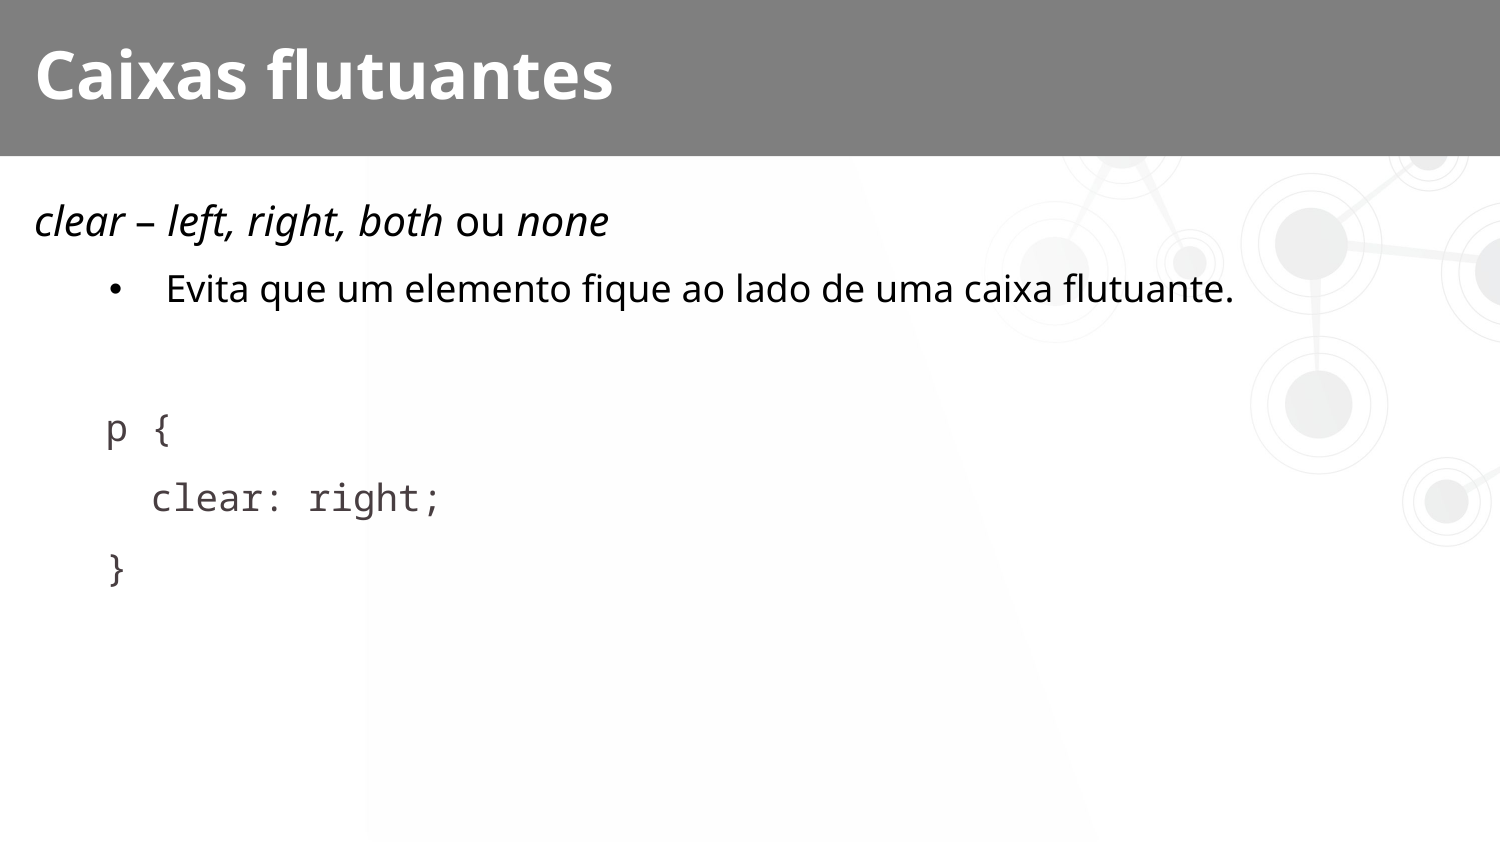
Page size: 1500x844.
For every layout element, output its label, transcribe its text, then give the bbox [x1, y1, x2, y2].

list clear – left, right, both ou none Evita que um elemento fique ao lado de uma caixa flutuante. [19, 171, 1480, 824]
title Caixas flutuantes [19, 2, 1480, 143]
text_box p { clear: right; } [46, 396, 797, 597]
picture [0, 157, 1500, 844]
